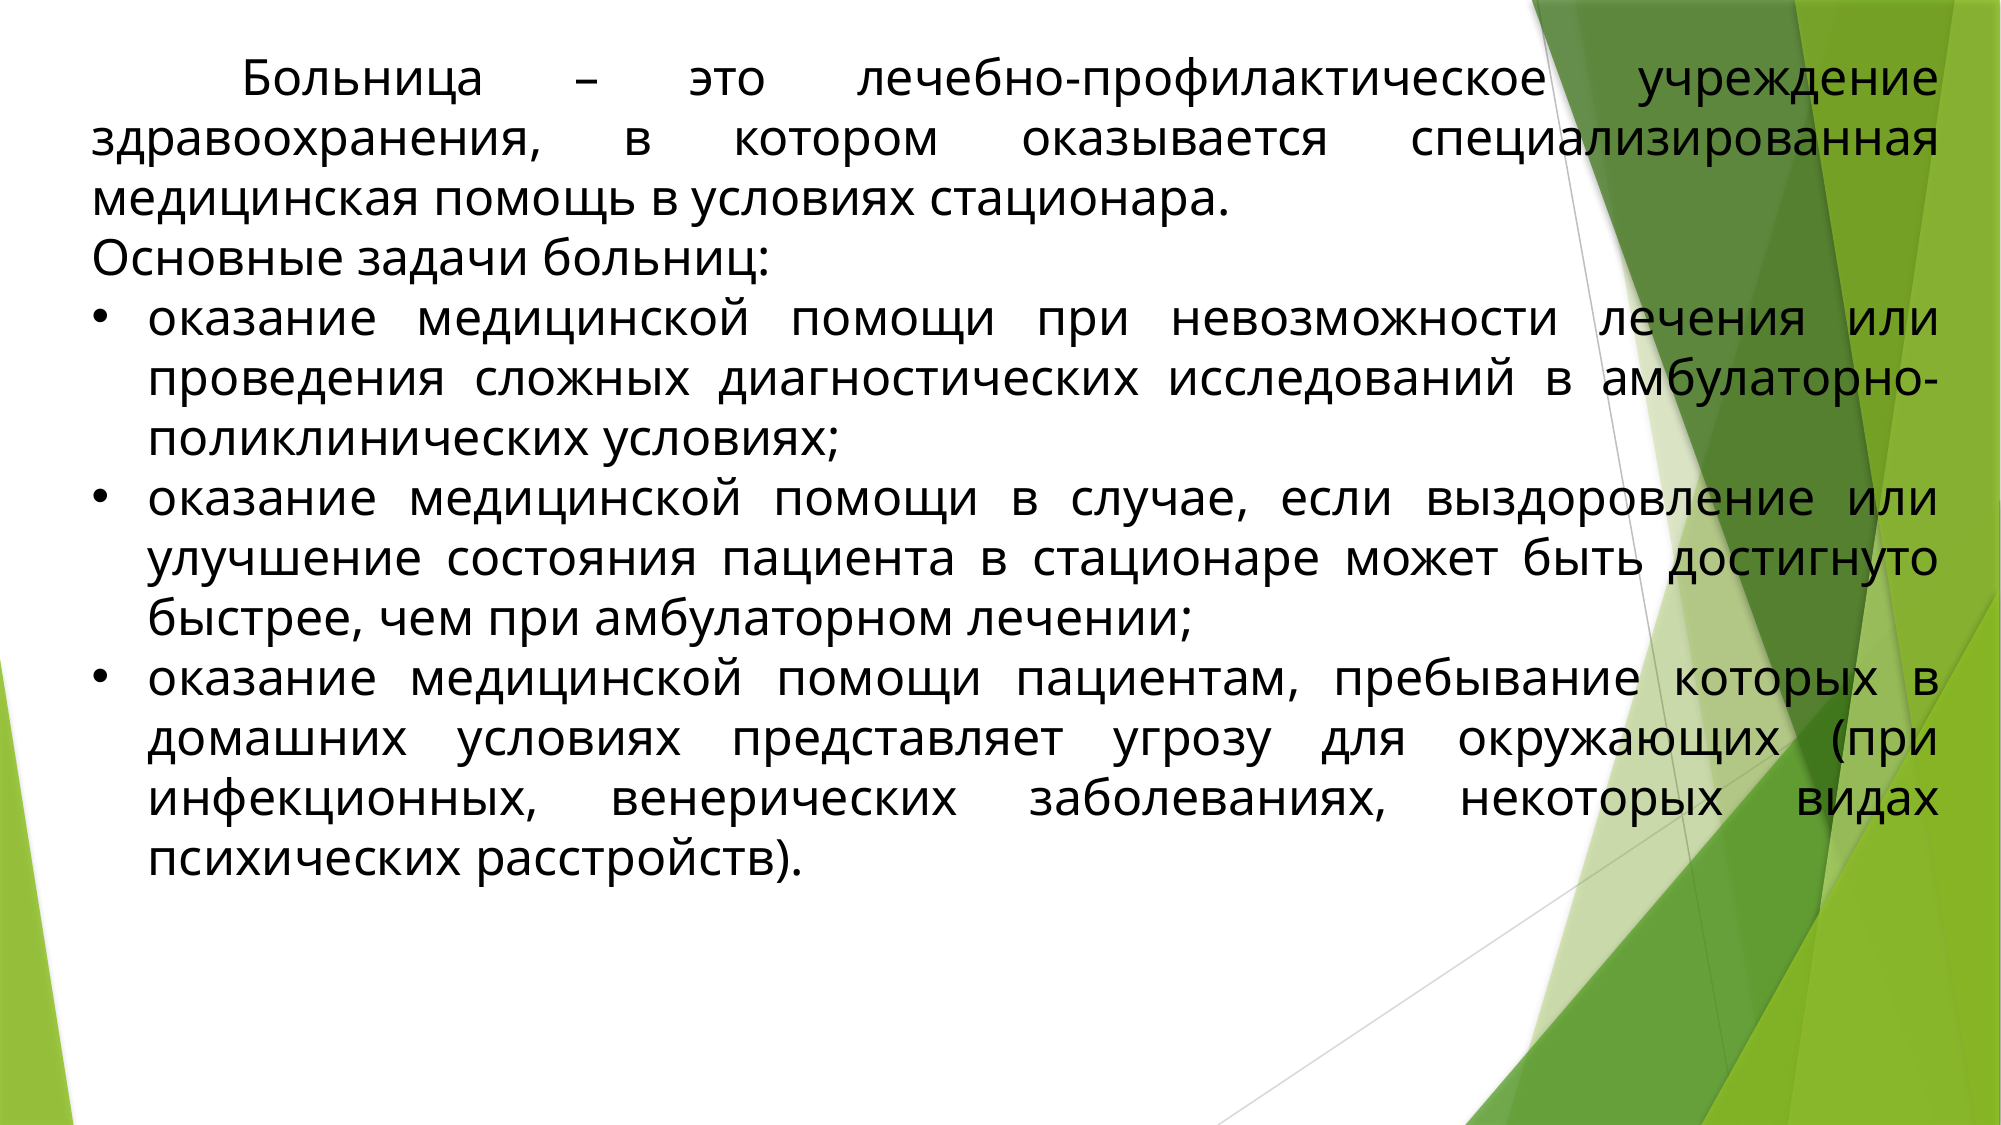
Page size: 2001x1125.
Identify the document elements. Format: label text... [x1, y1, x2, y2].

text_box Больница – это лечебно-профилактическое учреждение здравоохранения, в котором оказывается специализированная медицинская помощь в условиях стационара. Основные задачи больниц: оказание медицинской помощи при невозможности лечения или проведения сложных диагностических исследований в амбулаторно-поликлинических условиях; оказание медицинской помощи в случае, если выздоровление или улучшение состояния пациента в стационаре может быть достигнуто быстрее, чем при амбулаторном лечении; оказание медицинской помощи пациентам, пребывание которых в домашних условиях представляет угрозу для окружающих (при инфекционных, венерических заболеваниях, некоторых видах психических расстройств). [76, 37, 1956, 938]
